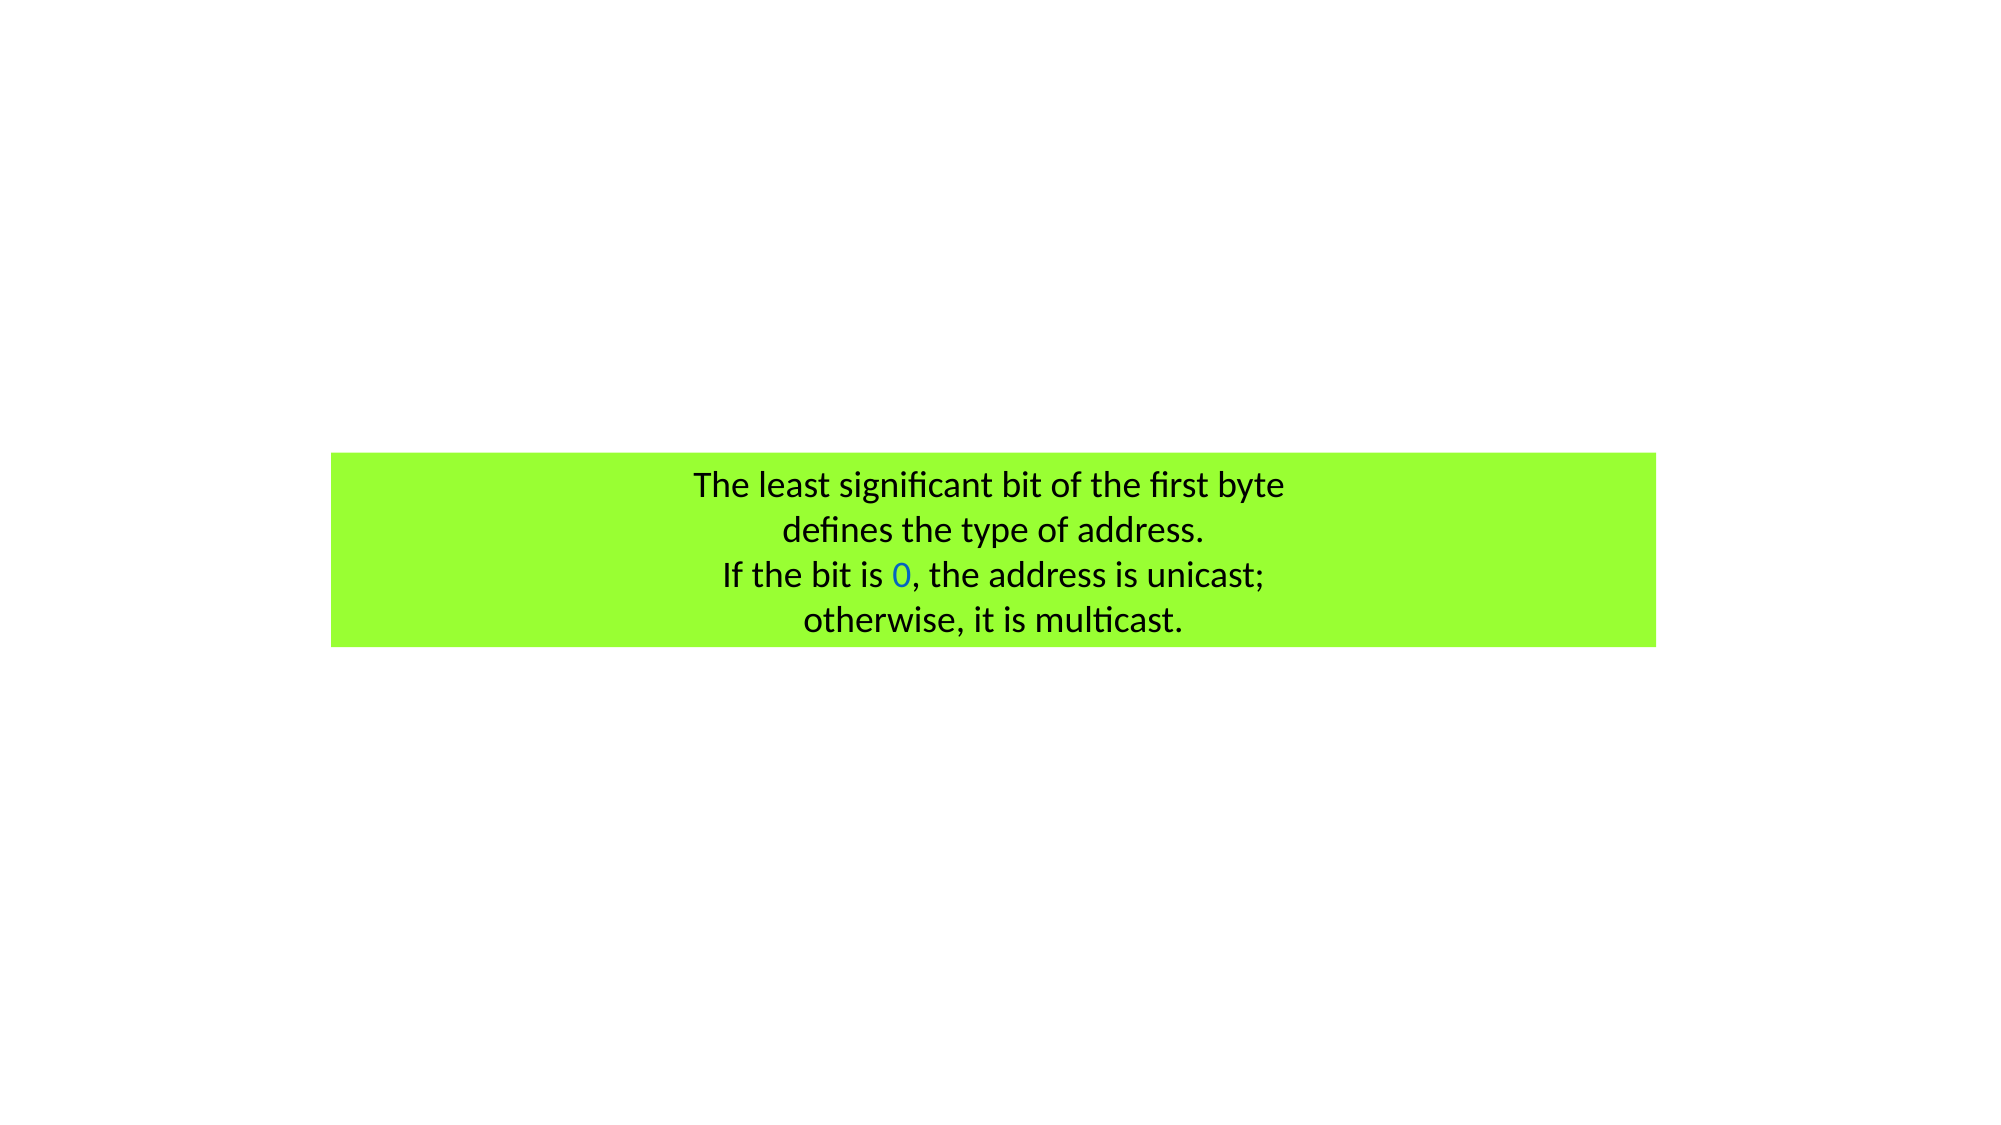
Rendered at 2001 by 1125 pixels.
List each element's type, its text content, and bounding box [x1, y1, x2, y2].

text_box The least significant bit of the first byte defines the type of address. If the bit is 0, the address is unicast; otherwise, it is multicast. [331, 452, 1657, 648]
